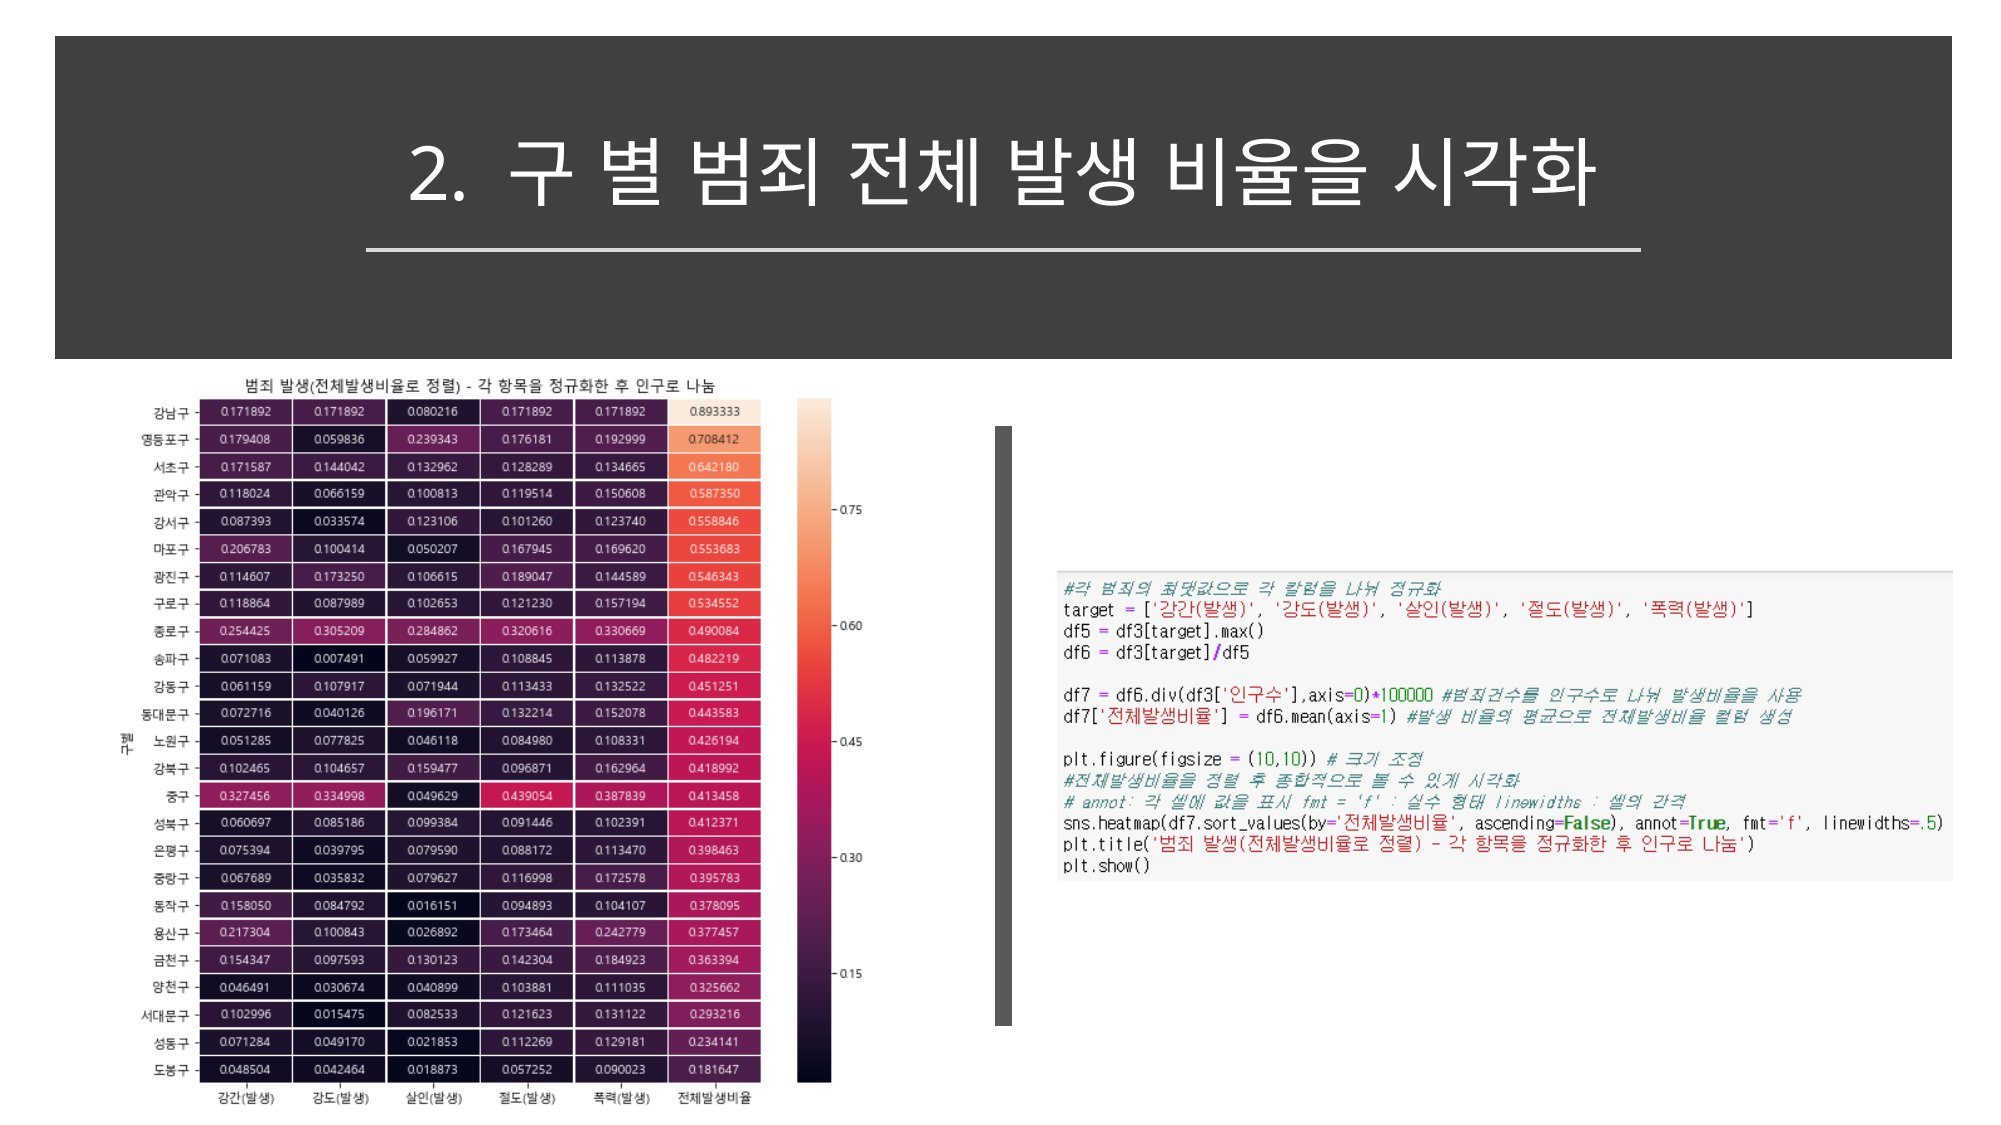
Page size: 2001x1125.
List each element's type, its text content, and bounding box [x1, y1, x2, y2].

picture [118, 373, 873, 1118]
title 2. 구 별 범죄 전체 발생 비율을 시각화 [89, 71, 1917, 224]
text_box [64, 45, 1942, 350]
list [1057, 570, 1953, 881]
